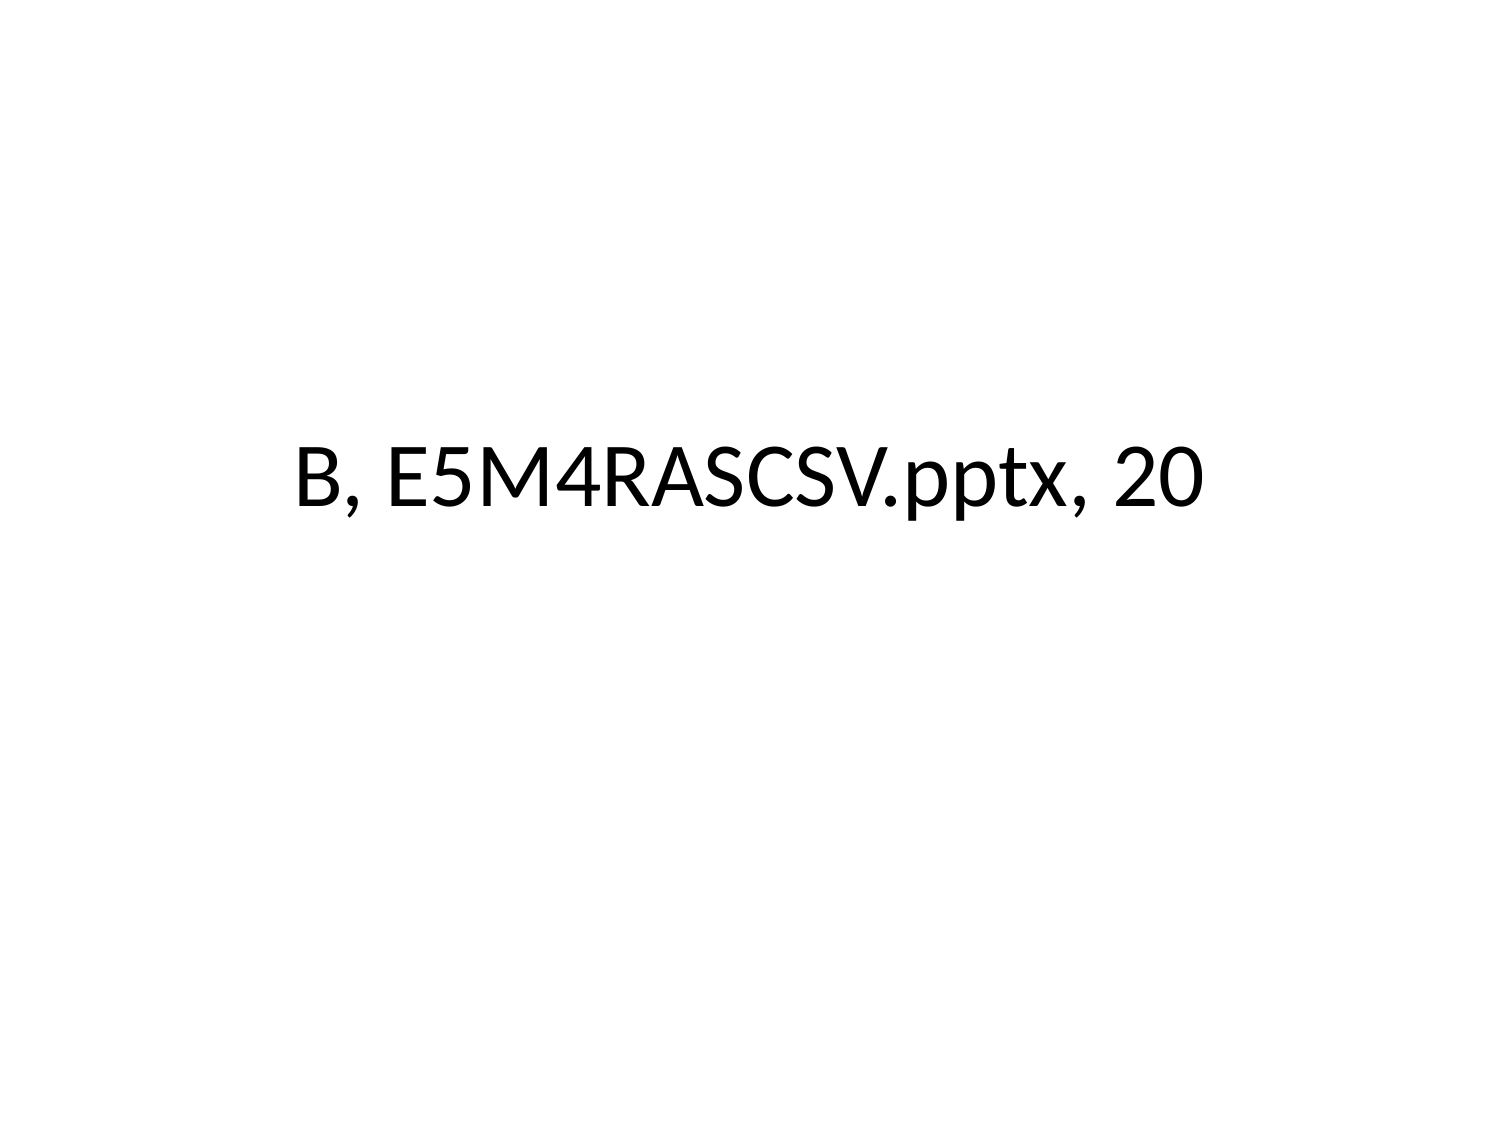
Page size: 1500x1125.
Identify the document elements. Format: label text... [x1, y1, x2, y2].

title B, E5M4RASCSV.pptx, 20 [112, 349, 1388, 591]
